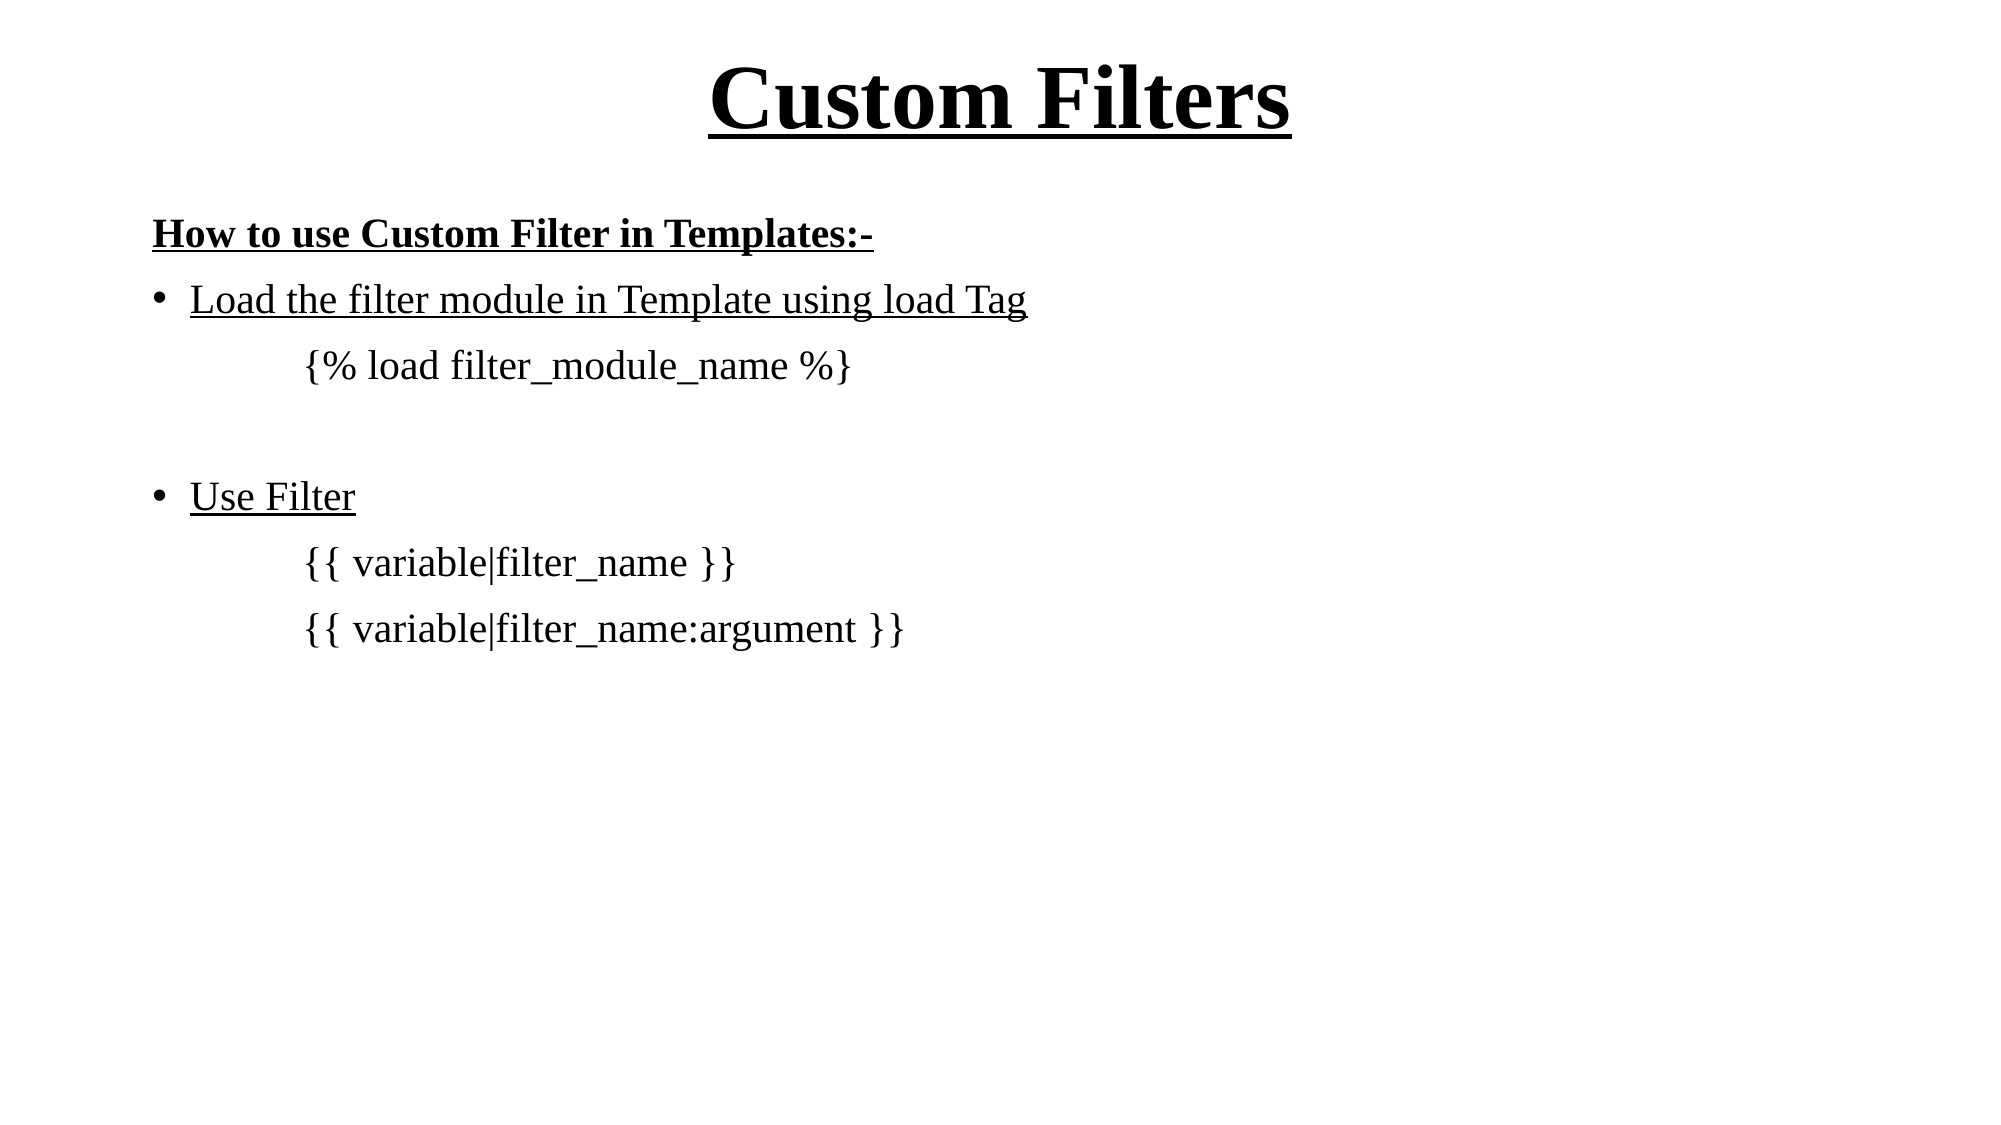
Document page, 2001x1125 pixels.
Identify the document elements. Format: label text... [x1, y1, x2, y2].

list How to use Custom Filter in Templates:- Load the filter module in Template using load Tag {% load filter_module_name %} Use Filter {{ variable|filter_name }} {{ variable|filter_name:argument }} [137, 203, 1863, 1069]
title Custom Filters [137, 16, 1863, 182]
